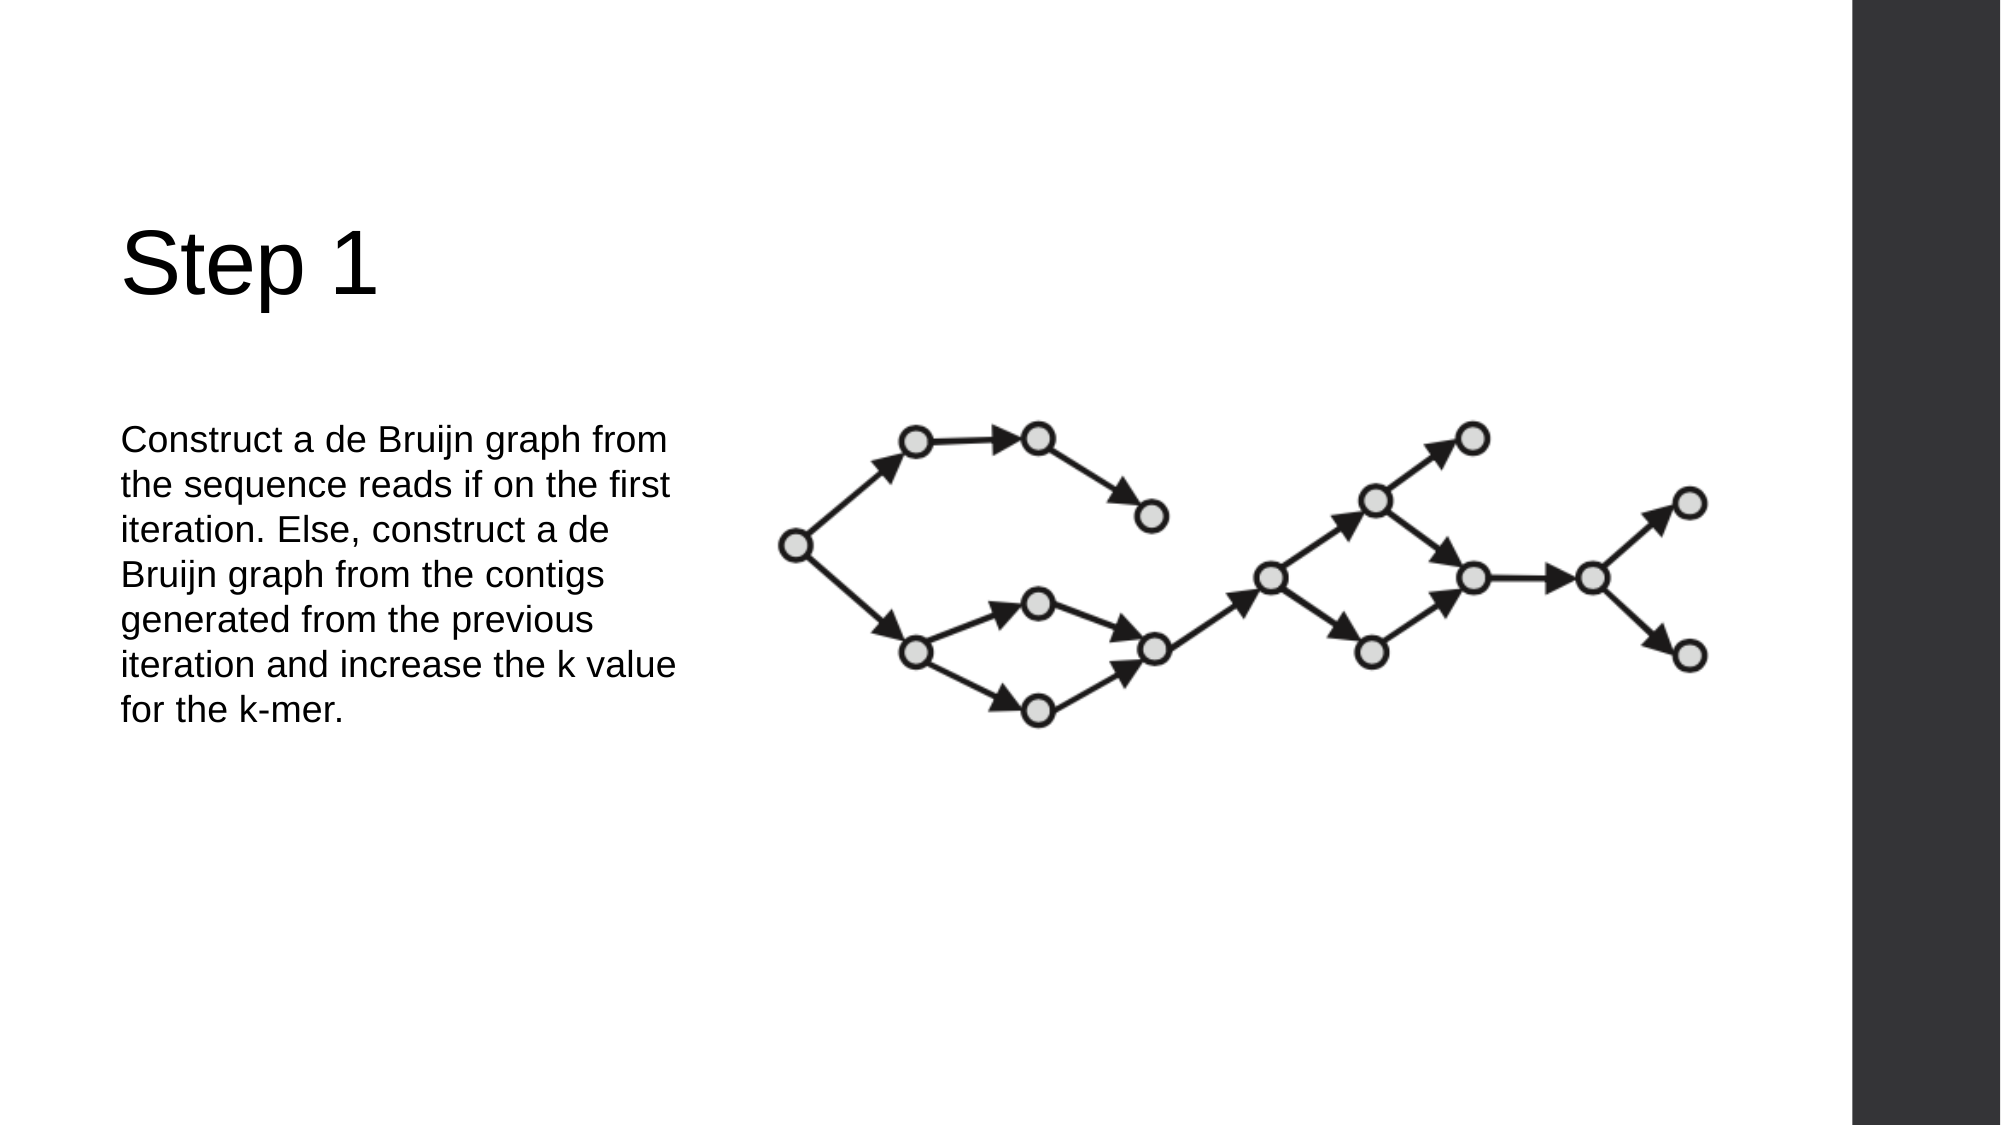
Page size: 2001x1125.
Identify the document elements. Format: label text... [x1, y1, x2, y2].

picture [763, 391, 1774, 736]
list Construct a de Bruijn graph from the sequence reads if on the first iteration. Else, construct a de Bruijn graph from the contigs generated from the previous iteration and increase the k value for the k-mer. [105, 317, 711, 1014]
title Step 1 [105, 104, 711, 317]
